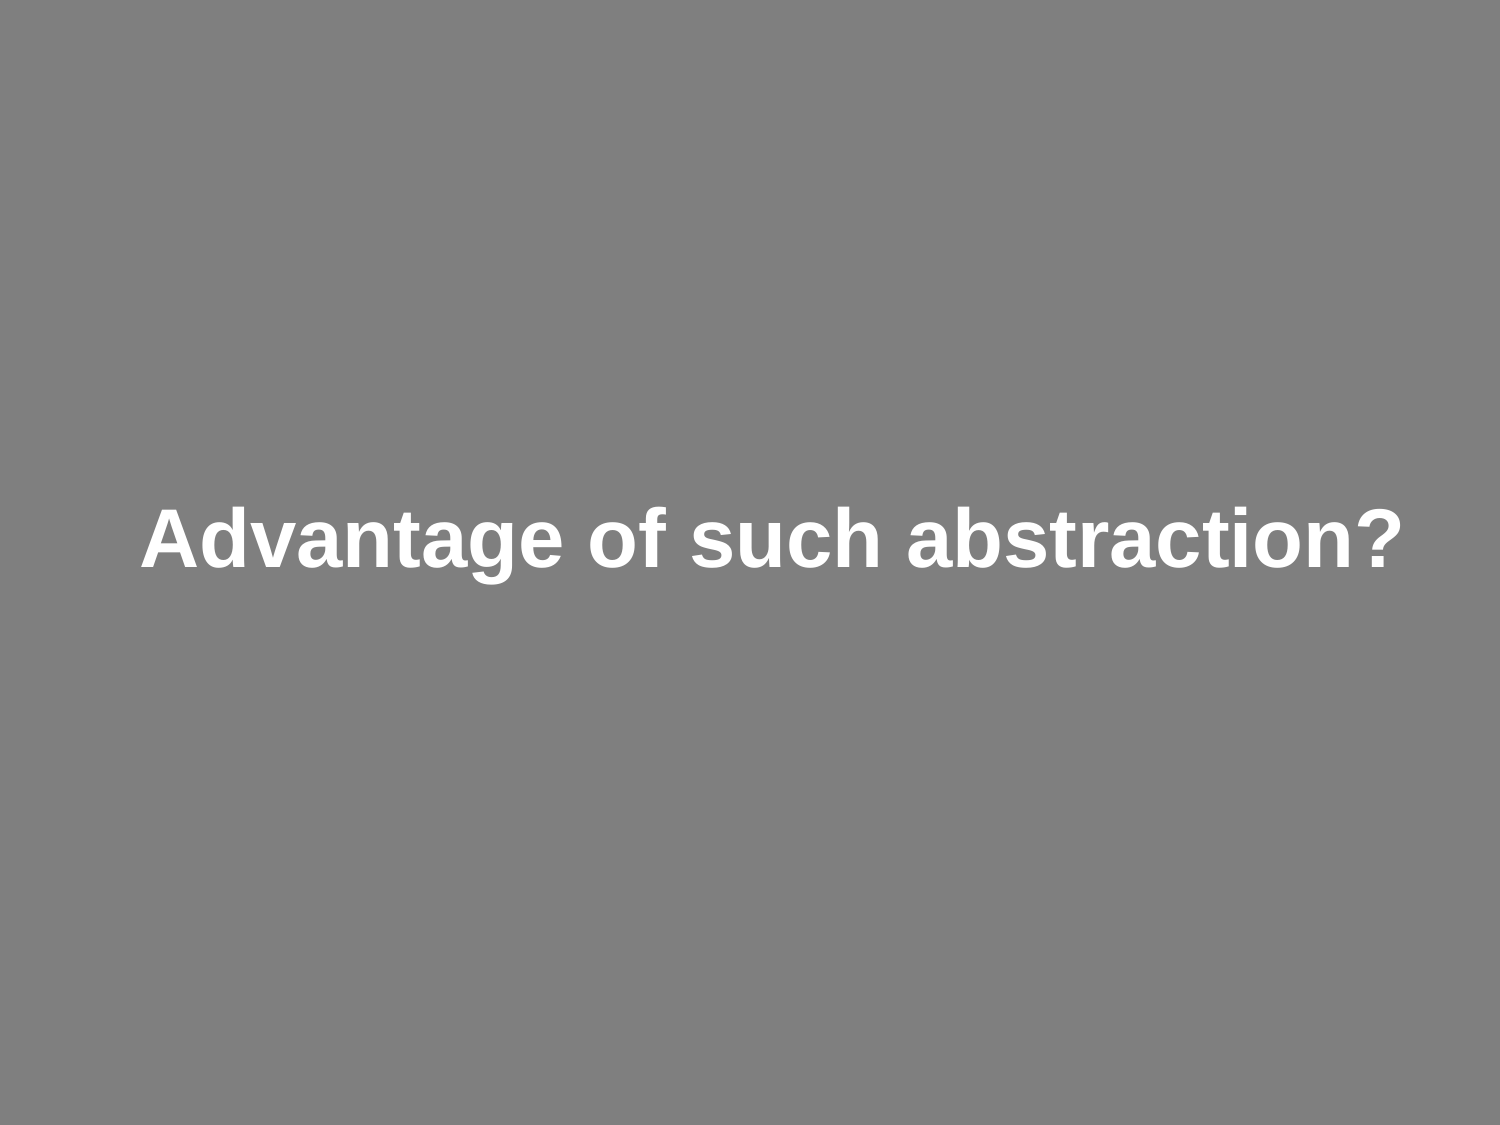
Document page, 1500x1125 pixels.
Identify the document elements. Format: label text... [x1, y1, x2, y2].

title Advantage of such abstraction? [22, 498, 1500, 599]
